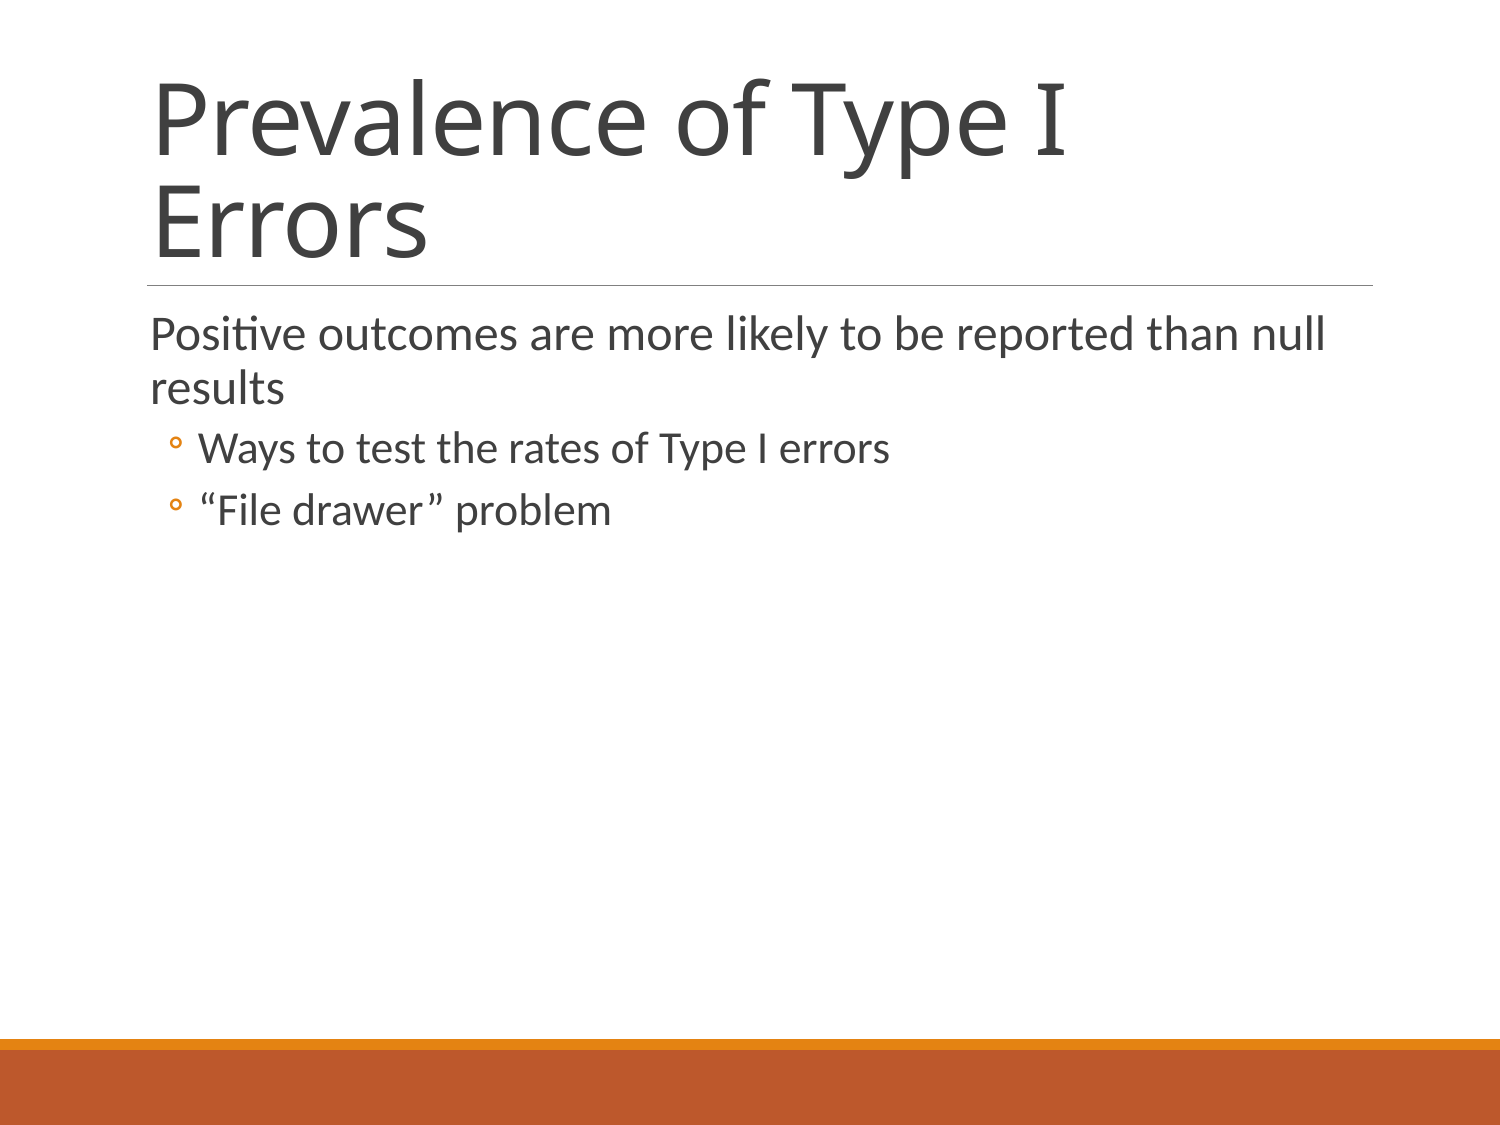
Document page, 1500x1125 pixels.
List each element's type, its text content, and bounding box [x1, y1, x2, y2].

list Positive outcomes are more likely to be reported than null results Ways to test the rates of Type I errors “File drawer” problem [135, 299, 1373, 960]
title Prevalence of Type I Errors [135, 47, 1373, 285]
